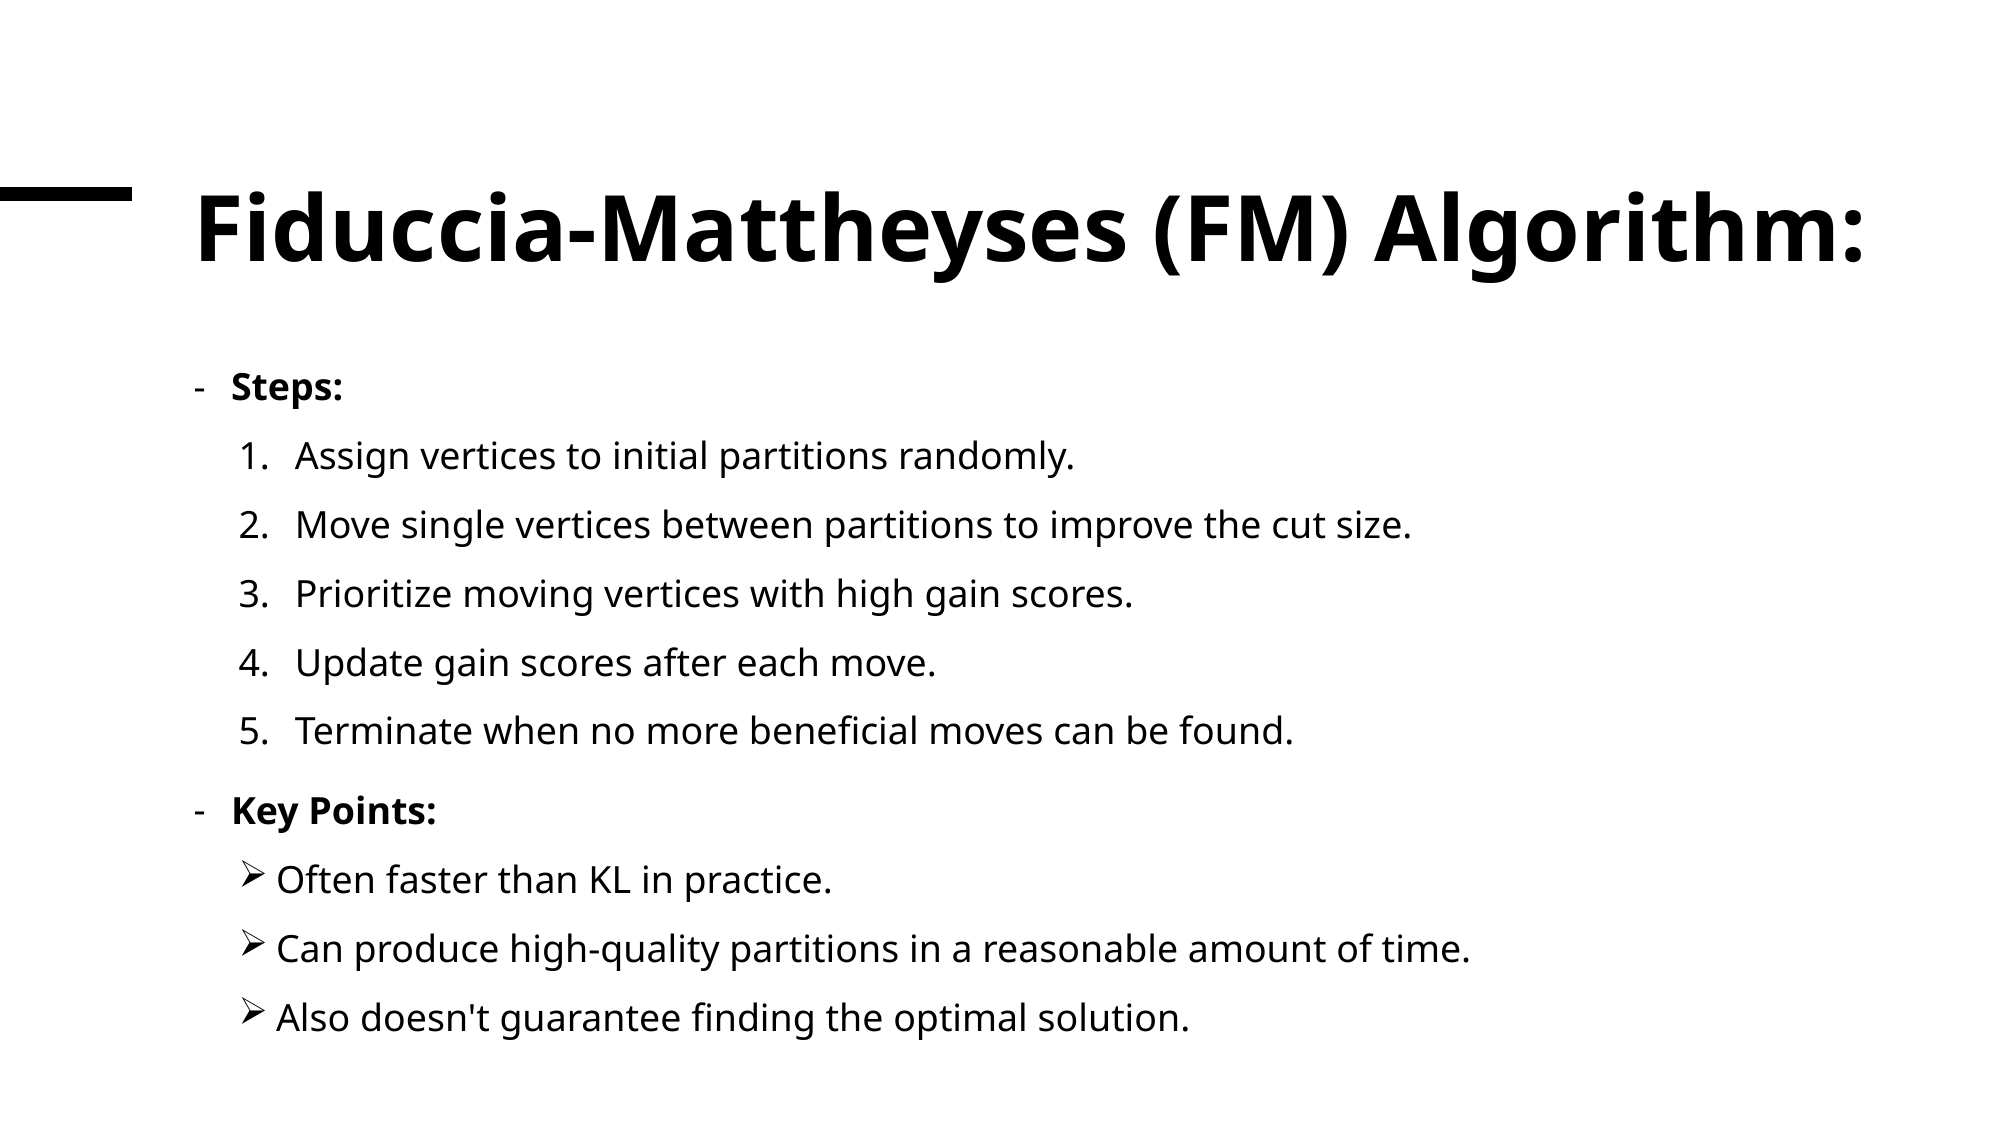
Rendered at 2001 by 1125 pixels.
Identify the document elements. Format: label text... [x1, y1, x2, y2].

list Steps: Assign vertices to initial partitions randomly. Move single vertices between partitions to improve the cut size. Prioritize moving vertices with high gain scores. Update gain scores after each move. Terminate when no more beneficial moves can be found. Key Points: Often faster than KL in practice. Can produce high-quality partitions in a reasonable amount of time. Also doesn't guarantee finding the optimal solution. [178, 342, 1807, 1073]
title Fiduccia-Mattheyses (FM) Algorithm: [178, 178, 1898, 392]
